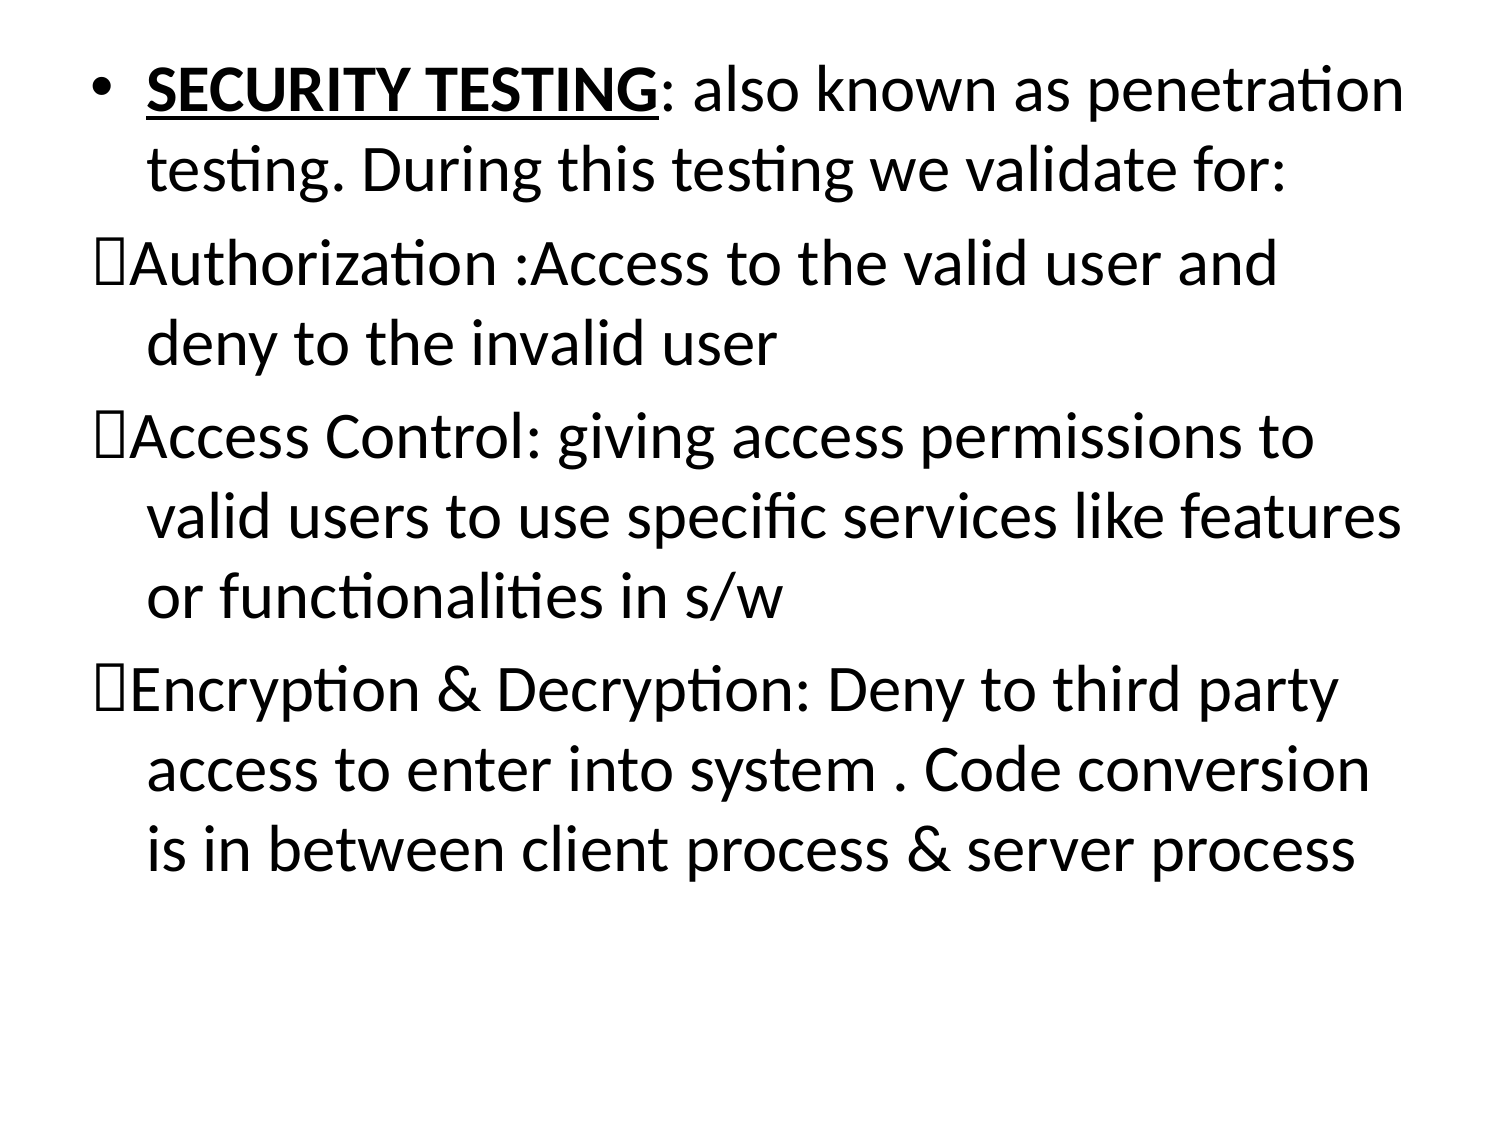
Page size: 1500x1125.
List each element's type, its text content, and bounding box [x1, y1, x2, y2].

list SECURITY TESTING: also known as penetration testing. During this testing we validate for: Authorization :Access to the valid user and deny to the invalid user Access Control: giving access permissions to valid users to use specific services like features or functionalities in s/w Encryption & Decryption: Deny to third party access to enter into system . Code conversion is in between client process & server process [75, 37, 1425, 1035]
